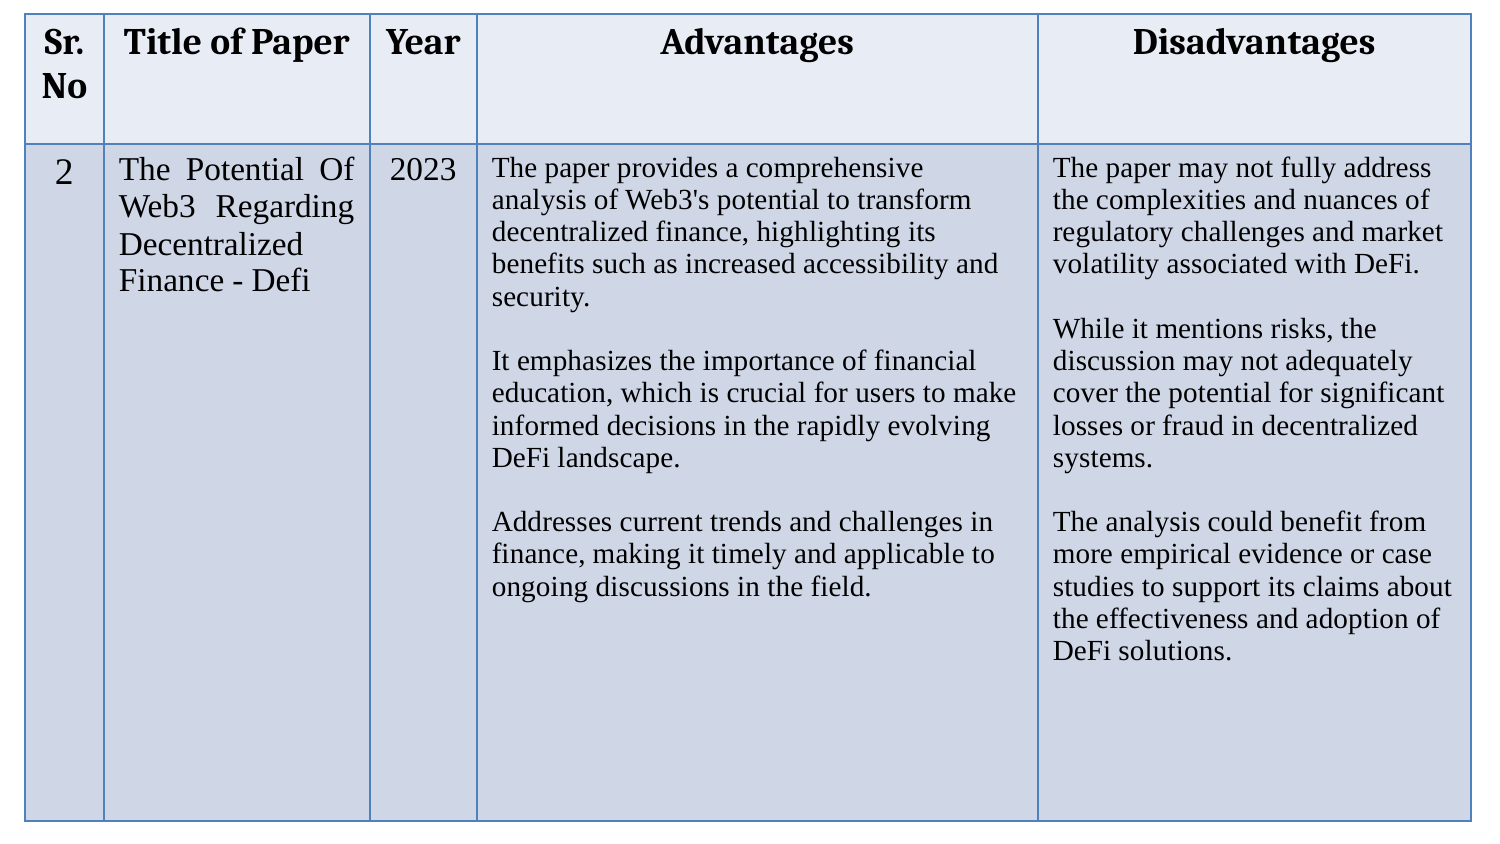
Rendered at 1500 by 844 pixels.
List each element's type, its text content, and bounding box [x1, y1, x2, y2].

table_cell The paper provides a comprehensive analysis of Web3's potential to transform decentralized finance, highlighting its benefits such as increased accessibility and security. It emphasizes the importance of financial education, which is crucial for users to make informed decisions in the rapidly evolving DeFi landscape. Addresses current trends and challenges in finance, making it timely and applicable to ongoing discussions in the field. [478, 145, 1037, 820]
table_cell 2023 [371, 145, 476, 820]
table_cell The Potential Of Web3 Regarding Decentralized Finance - Defi [105, 145, 369, 820]
table_header Advantages [478, 15, 1037, 143]
table_header Year [371, 15, 476, 143]
table_header Disadvantages [1039, 15, 1470, 143]
table_header Sr. No [26, 15, 103, 143]
table_cell 2 [26, 145, 103, 820]
table_cell The paper may not fully address the complexities and nuances of regulatory challenges and market volatility associated with DeFi. While it mentions risks, the discussion may not adequately cover the potential for significant losses or fraud in decentralized systems. The analysis could benefit from more empirical evidence or case studies to support its claims about the effectiveness and adoption of DeFi solutions. [1039, 145, 1470, 820]
table_header Title of Paper [105, 15, 369, 143]
